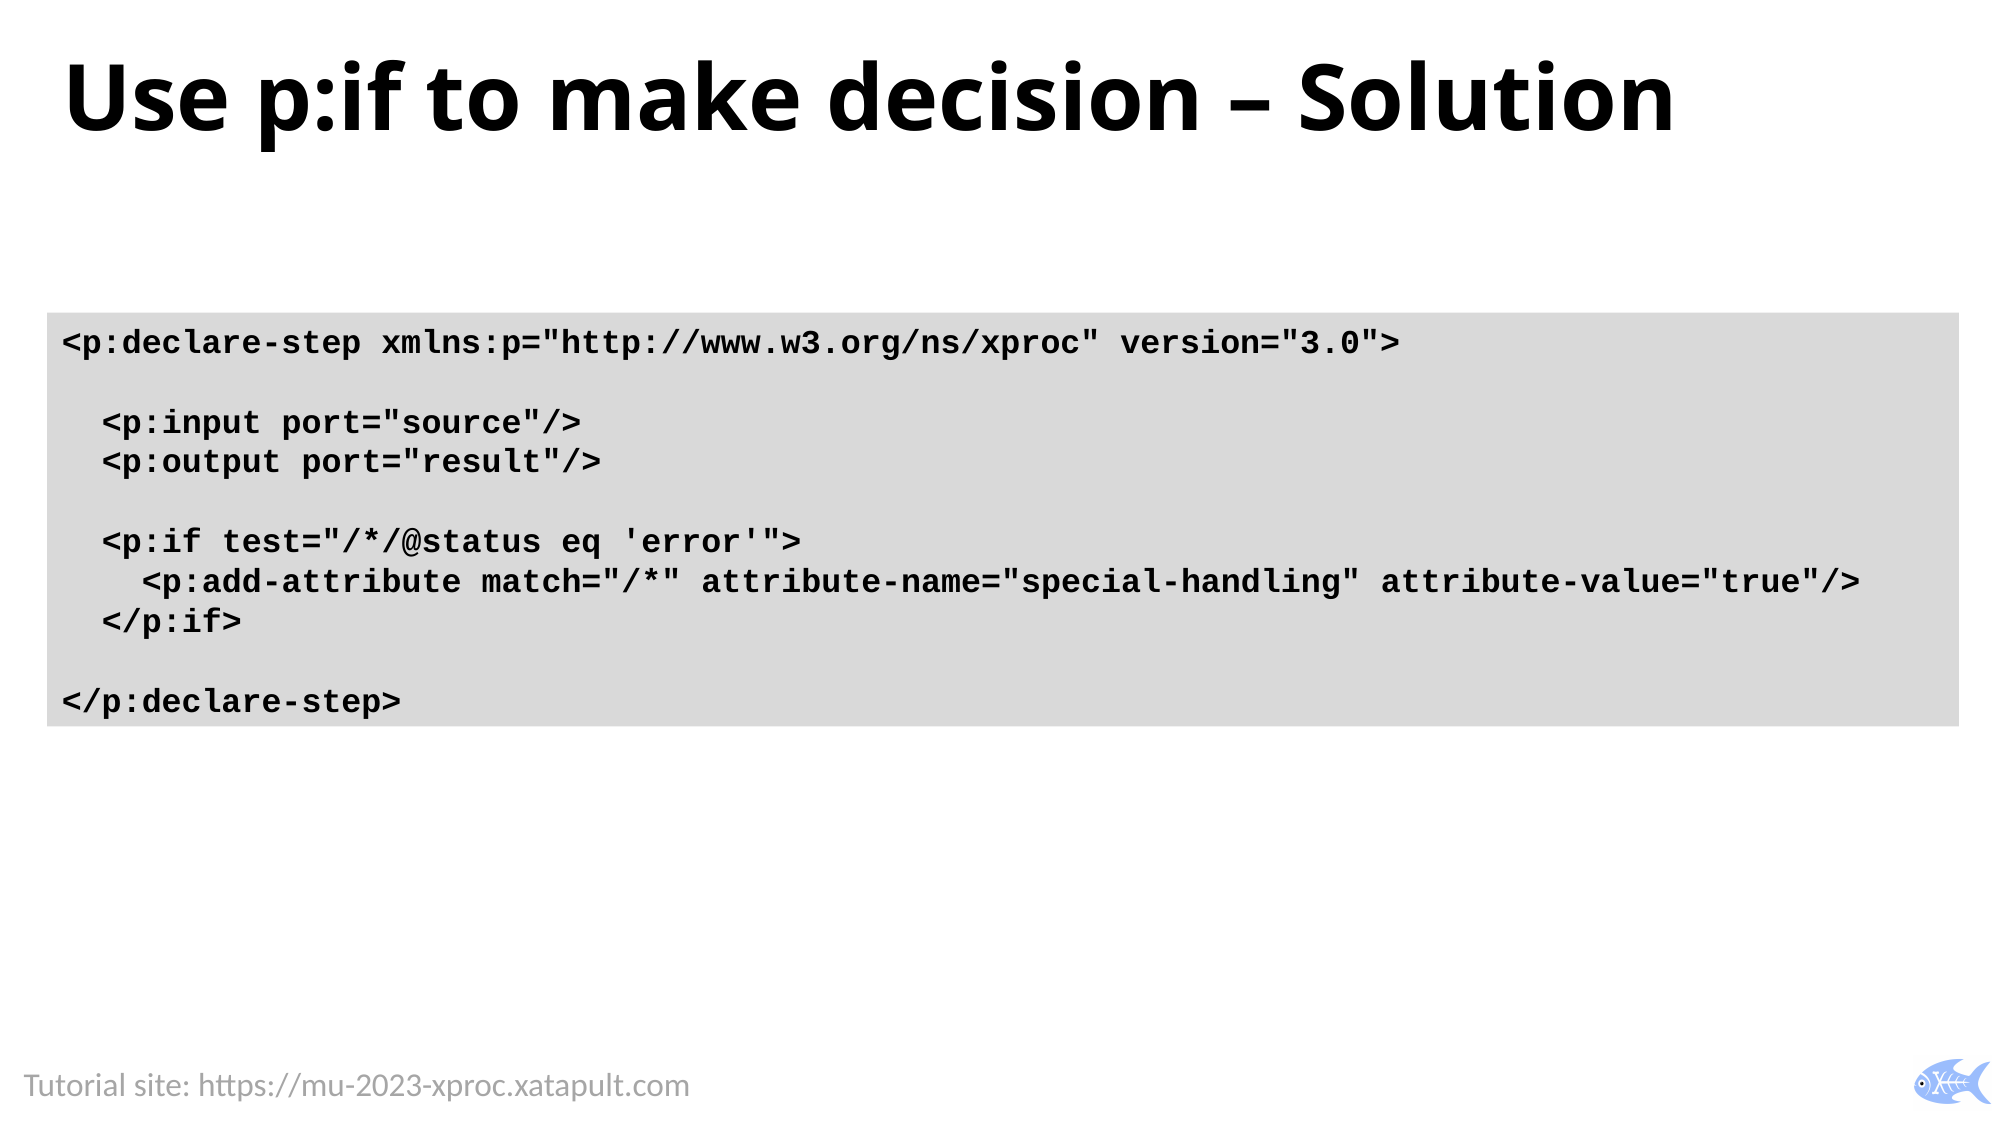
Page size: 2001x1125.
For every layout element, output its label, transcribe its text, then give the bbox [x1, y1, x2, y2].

title Use p:if to make decision – Solution [47, 29, 1953, 172]
text_box <p:declare-step xmlns:p="http://www.w3.org/ns/xproc" version="3.0"> <p:input port="source"/> <p:output port="result"/> <p:if test="/*/@status eq 'error'"> <p:add-attribute match="/*" attribute-name="special-handling" attribute-value="true"/> </p:if> </p:declare-step> [47, 312, 1959, 727]
picture [1913, 1055, 1992, 1111]
